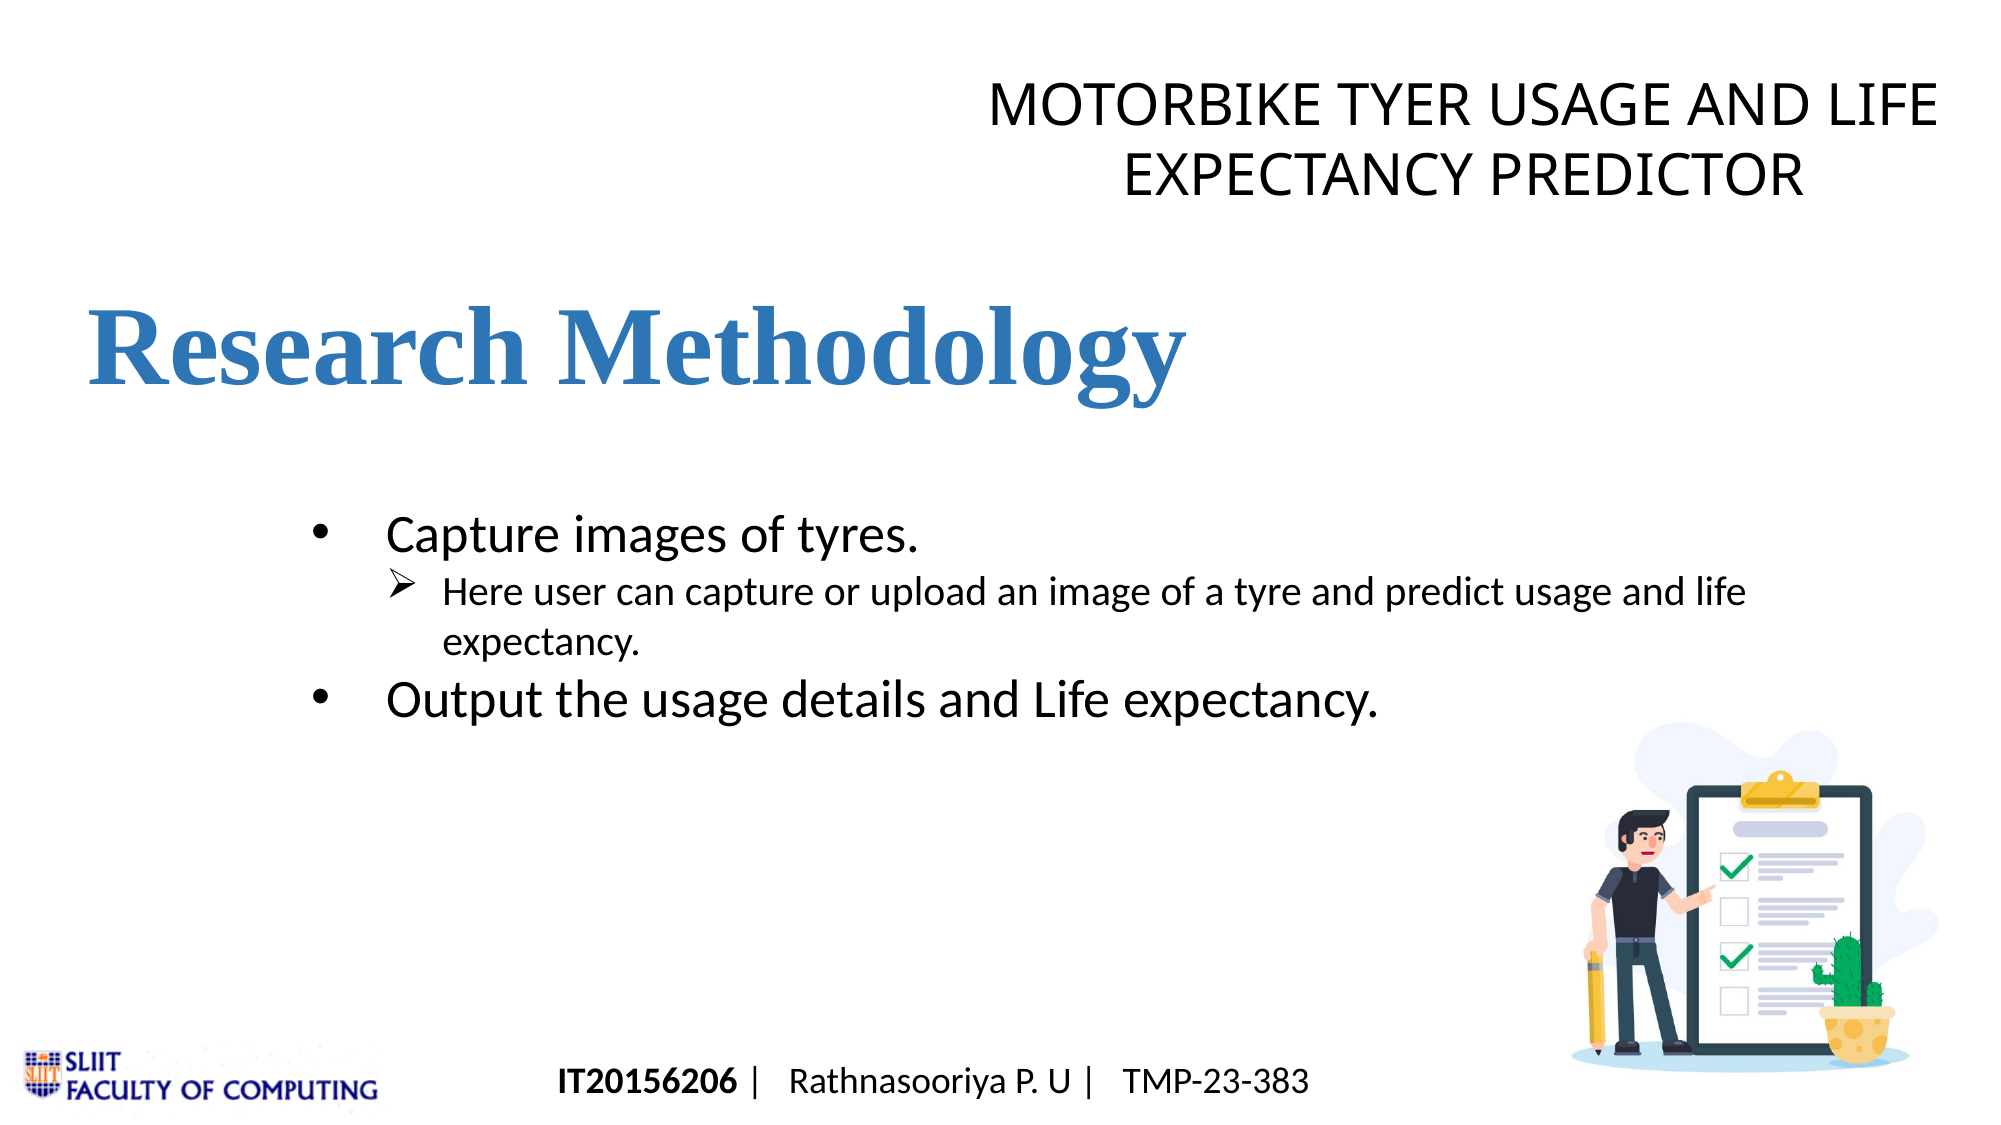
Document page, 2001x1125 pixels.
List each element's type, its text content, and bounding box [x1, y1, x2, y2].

text_box Capture images of tyres. Here user can capture or upload an image of a tyre and predict usage and life expectancy. Output the usage details and Life expectancy. [296, 491, 1884, 871]
text_box MOTORBIKE TYER USAGE AND LIFE EXPECTANCY PREDICTOR [944, 59, 1983, 260]
picture [1514, 676, 1974, 1095]
title Research Methodology [72, 239, 1798, 457]
text_box IT20156206 | Rathnasooriya P. U | TMP-23-383 [542, 1048, 1325, 1109]
picture [11, 1042, 392, 1116]
